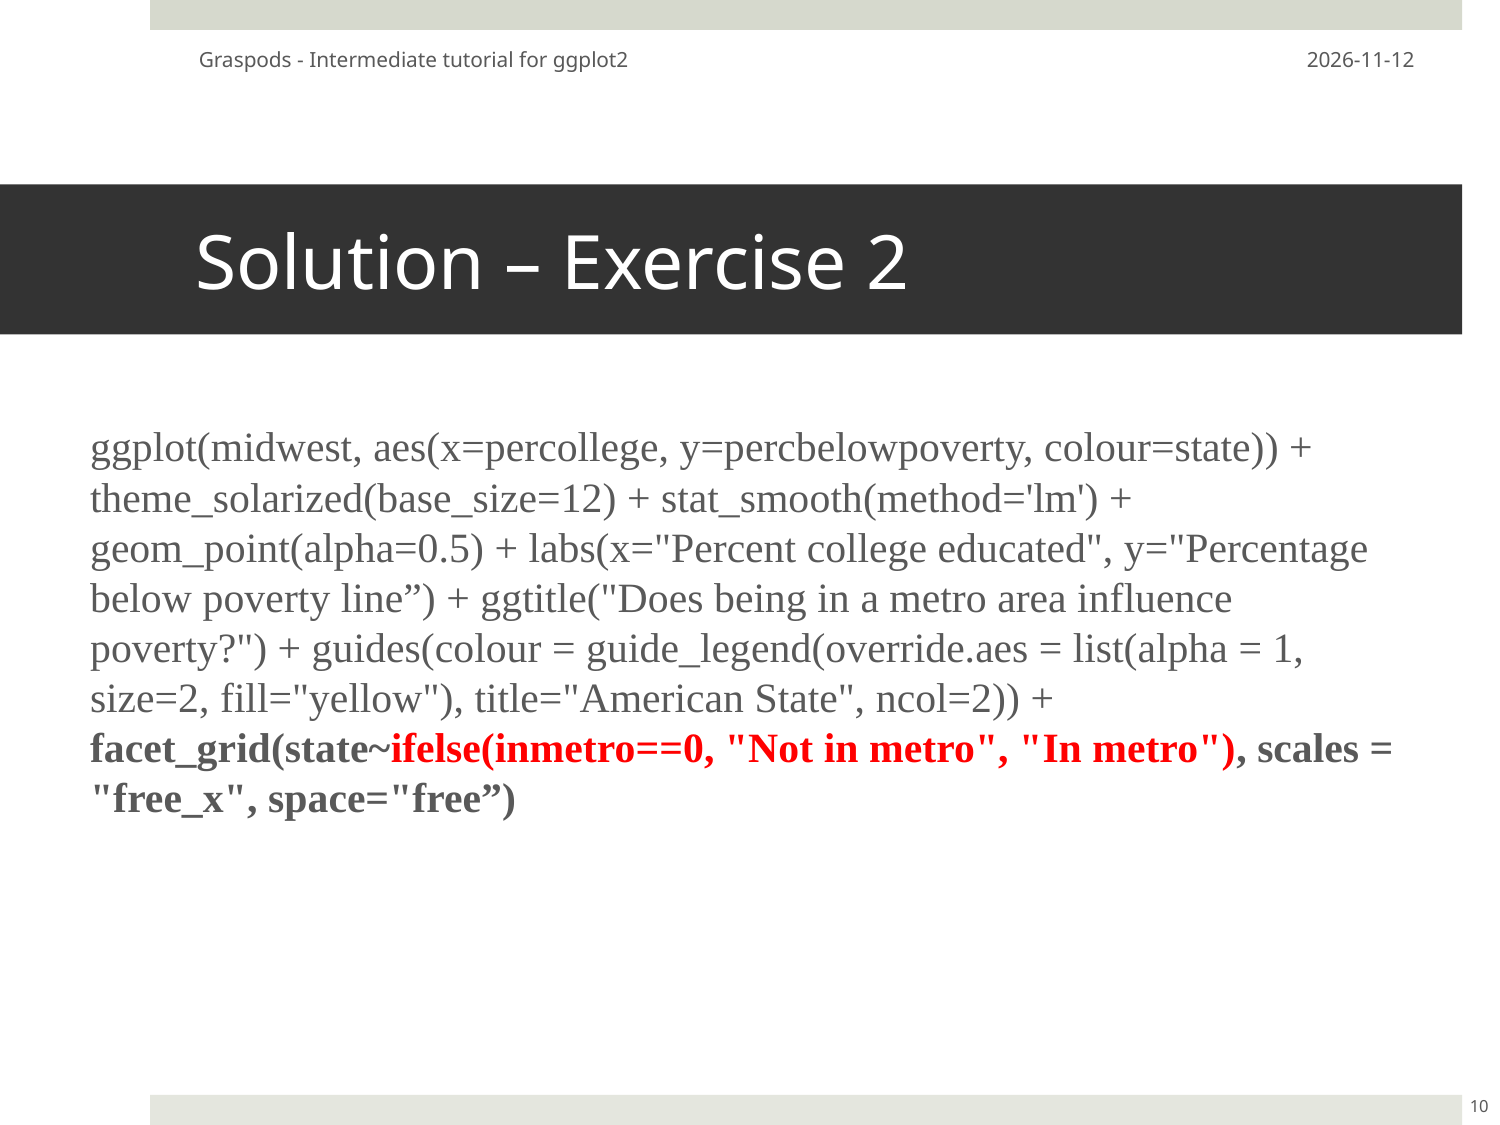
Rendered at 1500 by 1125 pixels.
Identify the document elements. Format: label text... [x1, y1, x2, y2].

slide_number 10 [1441, 1077, 1500, 1125]
title Solution – Exercise 2 [0, 184, 1463, 335]
list ggplot(midwest, aes(x=percollege, y=percbelowpoverty, colour=state)) + theme_solarized(base_size=12) + stat_smooth(method='lm') + geom_point(alpha=0.5) + labs(x="Percent college educated", y="Percentage below poverty line”) + ggtitle("Does being in a metro area influence poverty?") + guides(colour = guide_legend(override.aes = list(alpha = 1, size=2, fill="yellow"), title="American State", ncol=2)) + facet_grid(state~ifelse(inmetro==0, "Not in metro", "In metro"), scales = "free_x", space="free”) [75, 412, 1425, 1062]
footer Graspods - Intermediate tutorial for ggplot2 [183, 30, 659, 91]
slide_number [1079, 30, 1430, 91]
